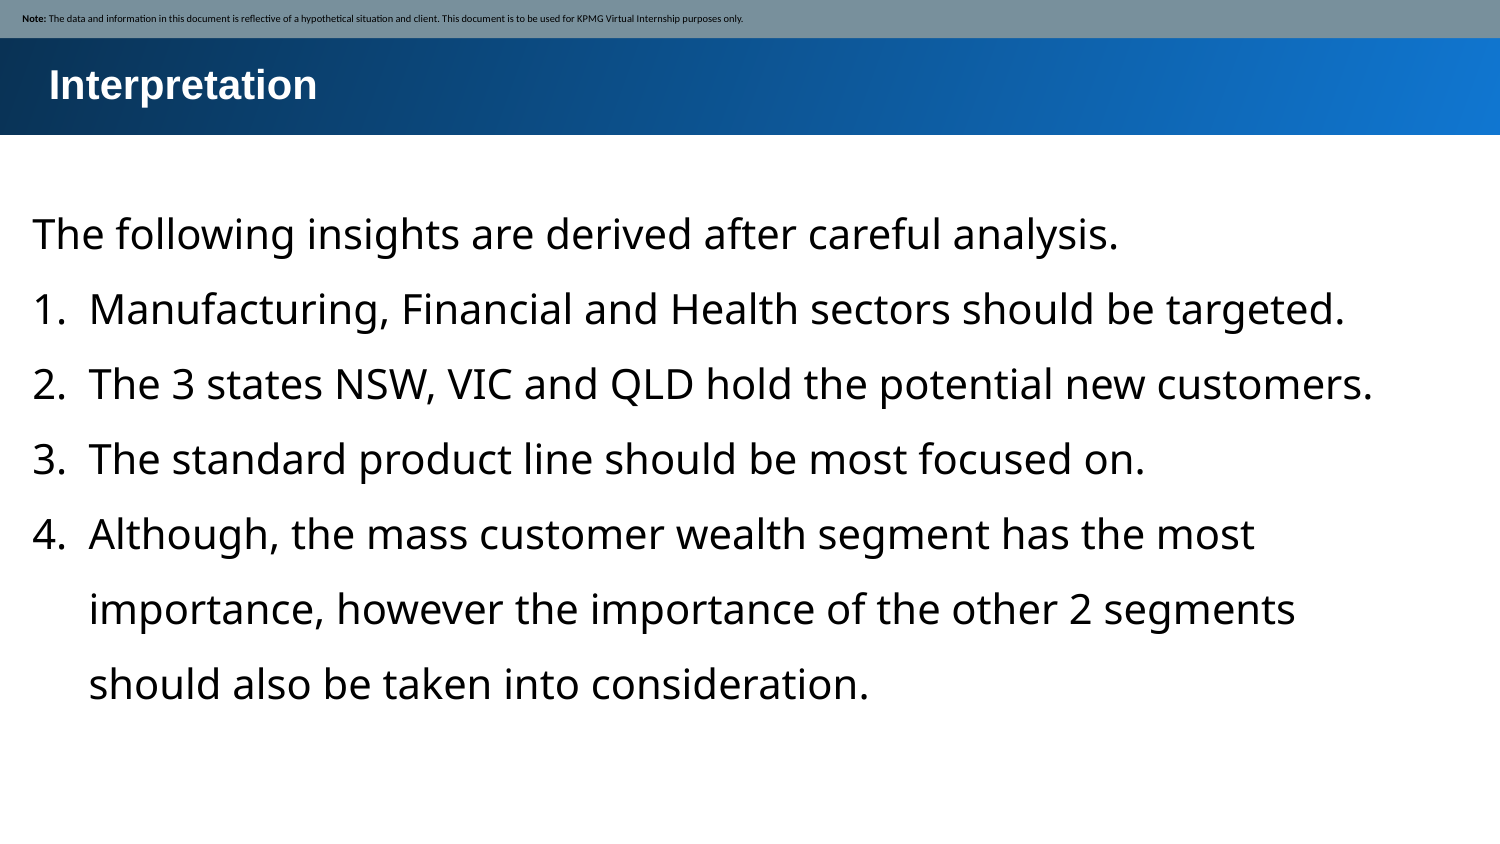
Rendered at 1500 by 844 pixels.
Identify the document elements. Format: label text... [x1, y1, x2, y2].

text_box Note: The data and information in this document is reflective of a hypothetical situation and client. This document is to be used for KPMG Virtual Internship purposes only. [0, 0, 1500, 39]
text_box The following insights are derived after careful analysis. Manufacturing, Financial and Health sectors should be targeted. The 3 states NSW, VIC and QLD hold the potential new customers. The standard product line should be most focused on. Although, the mass customer wealth segment has the most importance, however the importance of the other 2 segments should also be taken into consideration. [17, 167, 1439, 723]
text_box [0, 39, 1500, 135]
text_box Interpretation [33, 43, 1439, 124]
